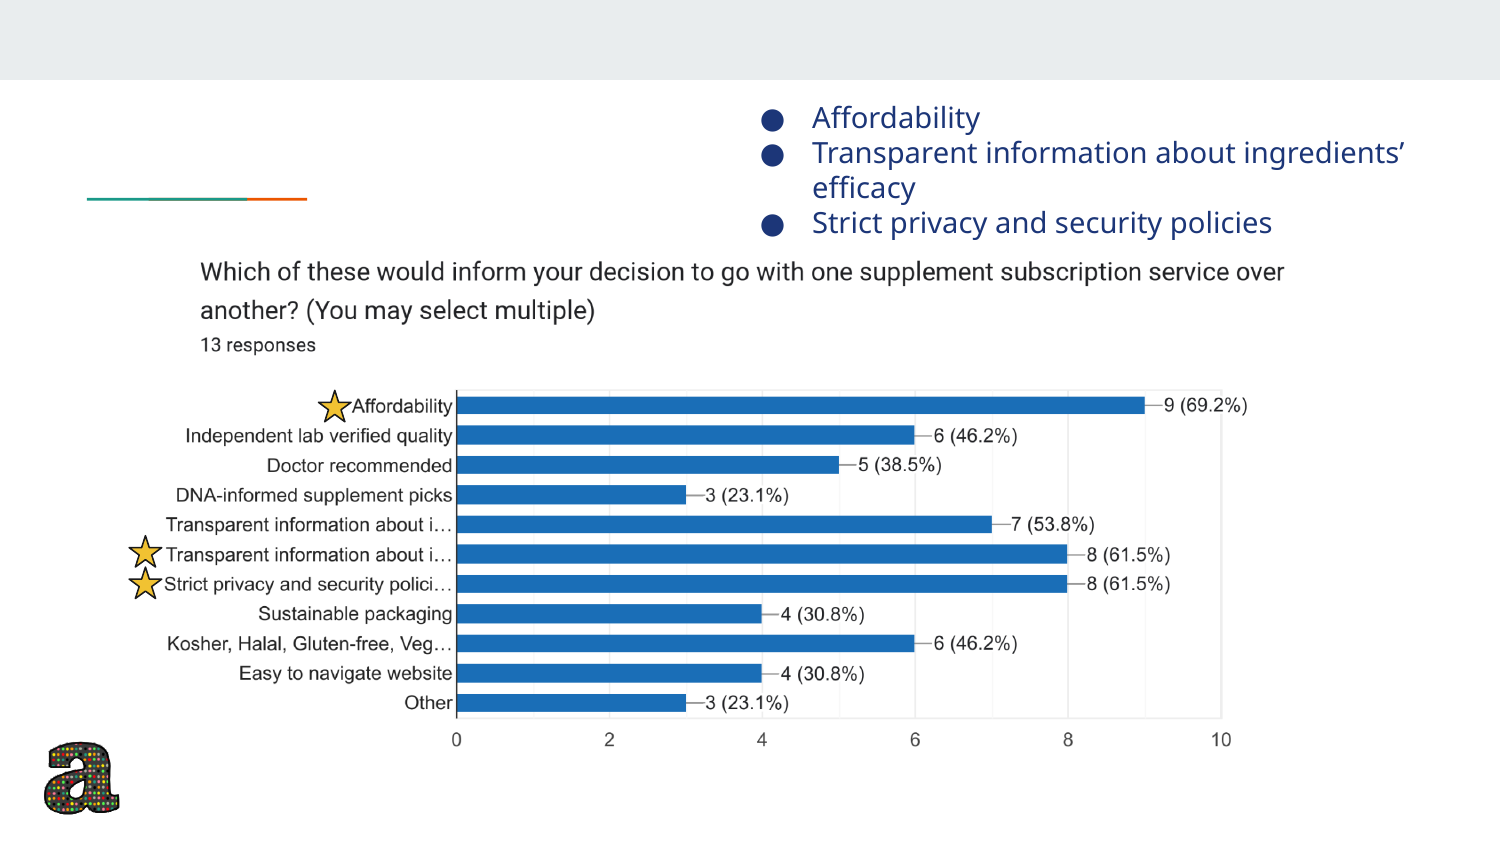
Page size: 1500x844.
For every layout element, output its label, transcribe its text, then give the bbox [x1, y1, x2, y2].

text_box Affordability Transparent information about ingredients’ efficacy Strict privacy and security policies [722, 84, 1485, 205]
picture [42, 738, 120, 817]
text_box [129, 567, 156, 599]
text_box [129, 535, 156, 568]
picture [161, 216, 1339, 818]
